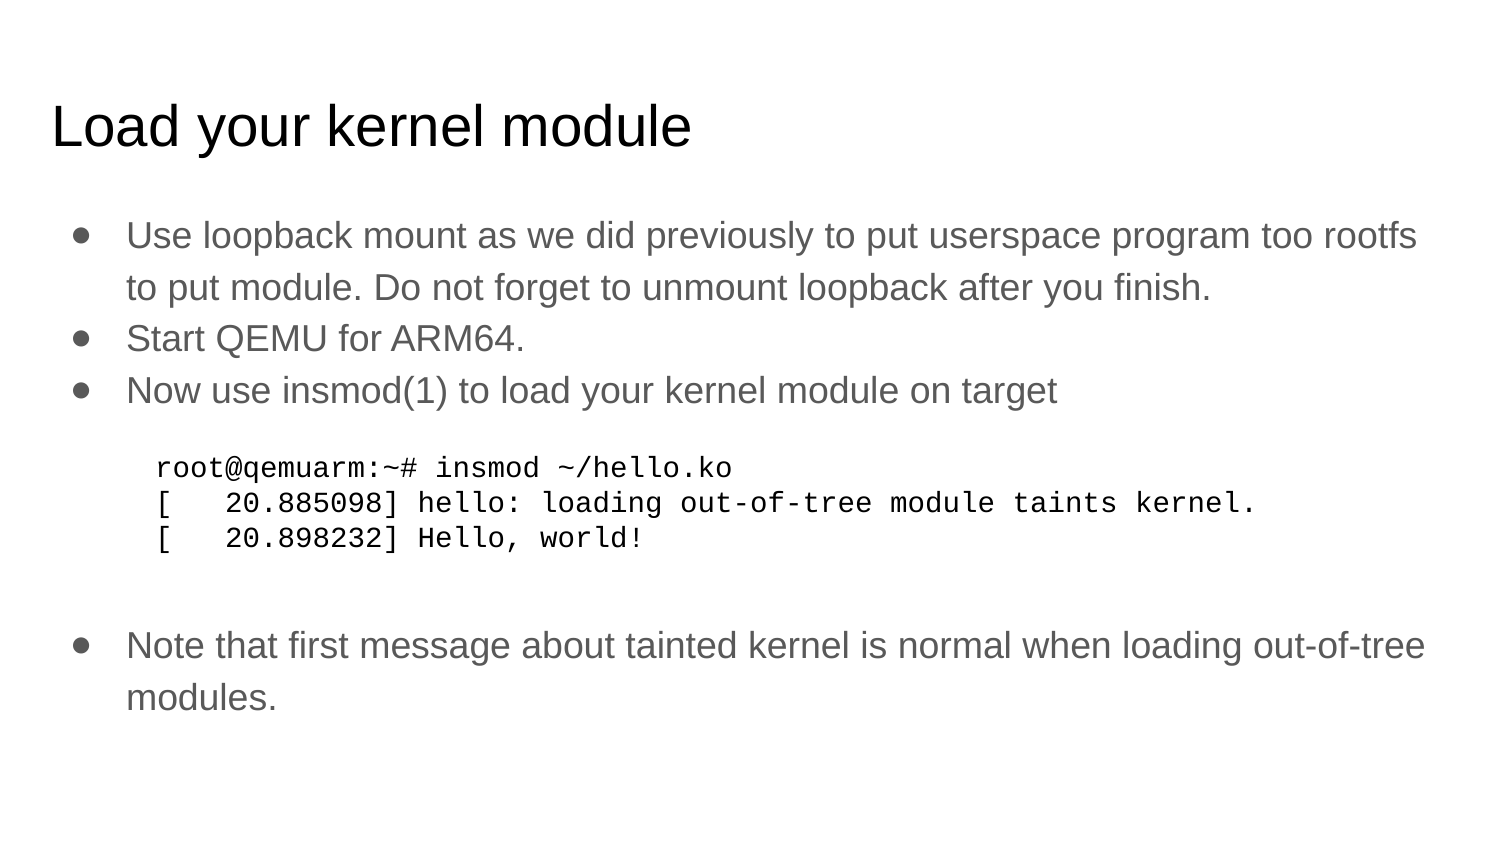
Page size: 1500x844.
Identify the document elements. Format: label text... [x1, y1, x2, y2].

title Load your kernel module [51, 72, 1449, 167]
list Use loopback mount as we did previously to put userspace program too rootfs to put module. Do not forget to unmount loopback after you finish. Start QEMU for ARM64. Now use insmod(1) to load your kernel module on target Note that first message about tainted kernel is normal when loading out-of-tree modules. [51, 189, 1449, 750]
text_box root@qemuarm:~# insmod ~/hello.ko [ 20.885098] hello: loading out-of-tree module taints kernel. [ 20.898232] Hello, world! [140, 433, 1381, 579]
